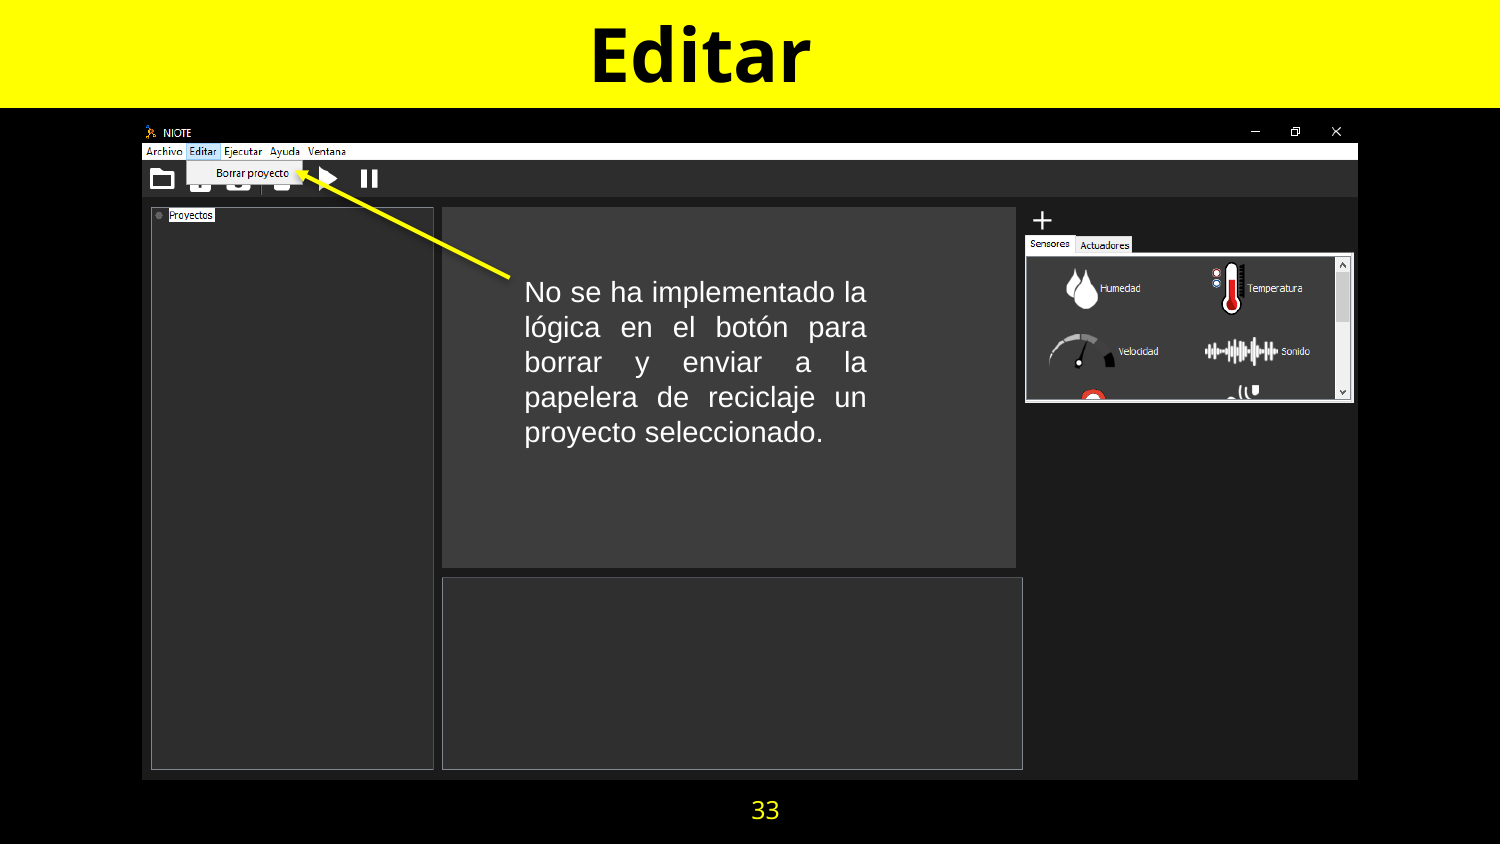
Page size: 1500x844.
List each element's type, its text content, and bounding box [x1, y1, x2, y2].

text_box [294, 170, 510, 278]
picture [141, 121, 1359, 780]
slide_number 33 [705, 788, 795, 844]
text_box [0, 0, 1500, 108]
text_box Editar [390, 0, 1019, 105]
